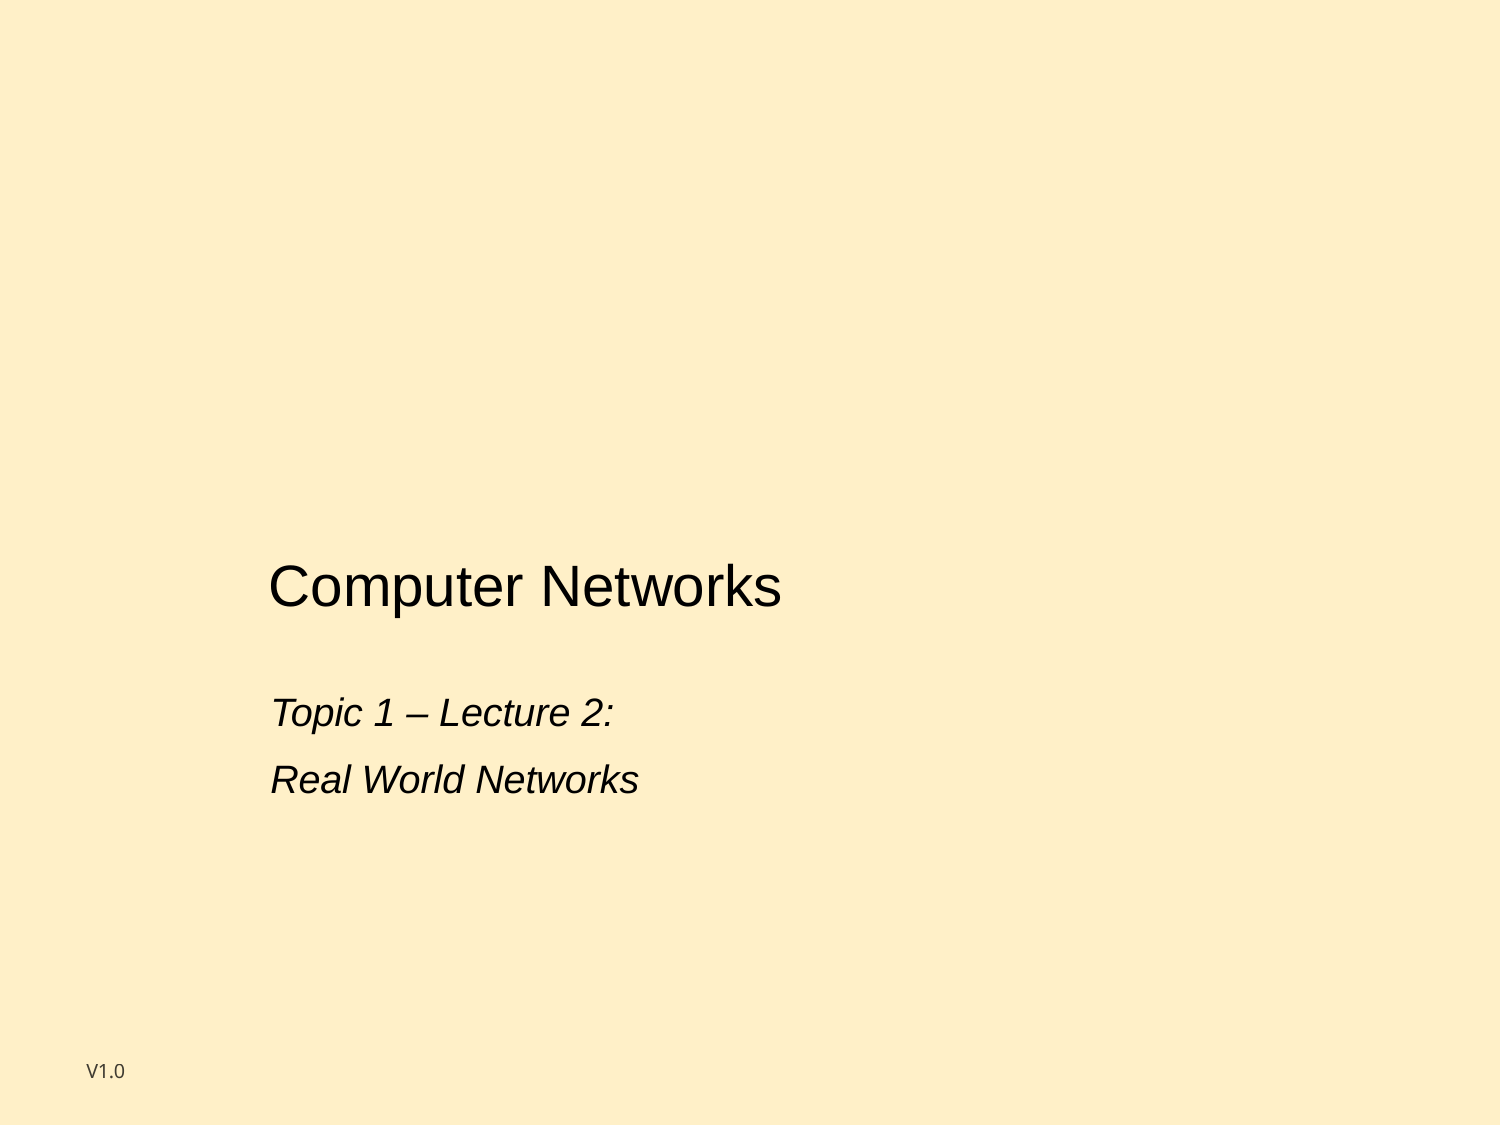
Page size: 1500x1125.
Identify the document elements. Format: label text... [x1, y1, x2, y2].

text_box Computer Networks Topic 1 – Lecture 2: Real World Networks [266, 545, 787, 802]
slide_number V1.0 [84, 744, 591, 1125]
